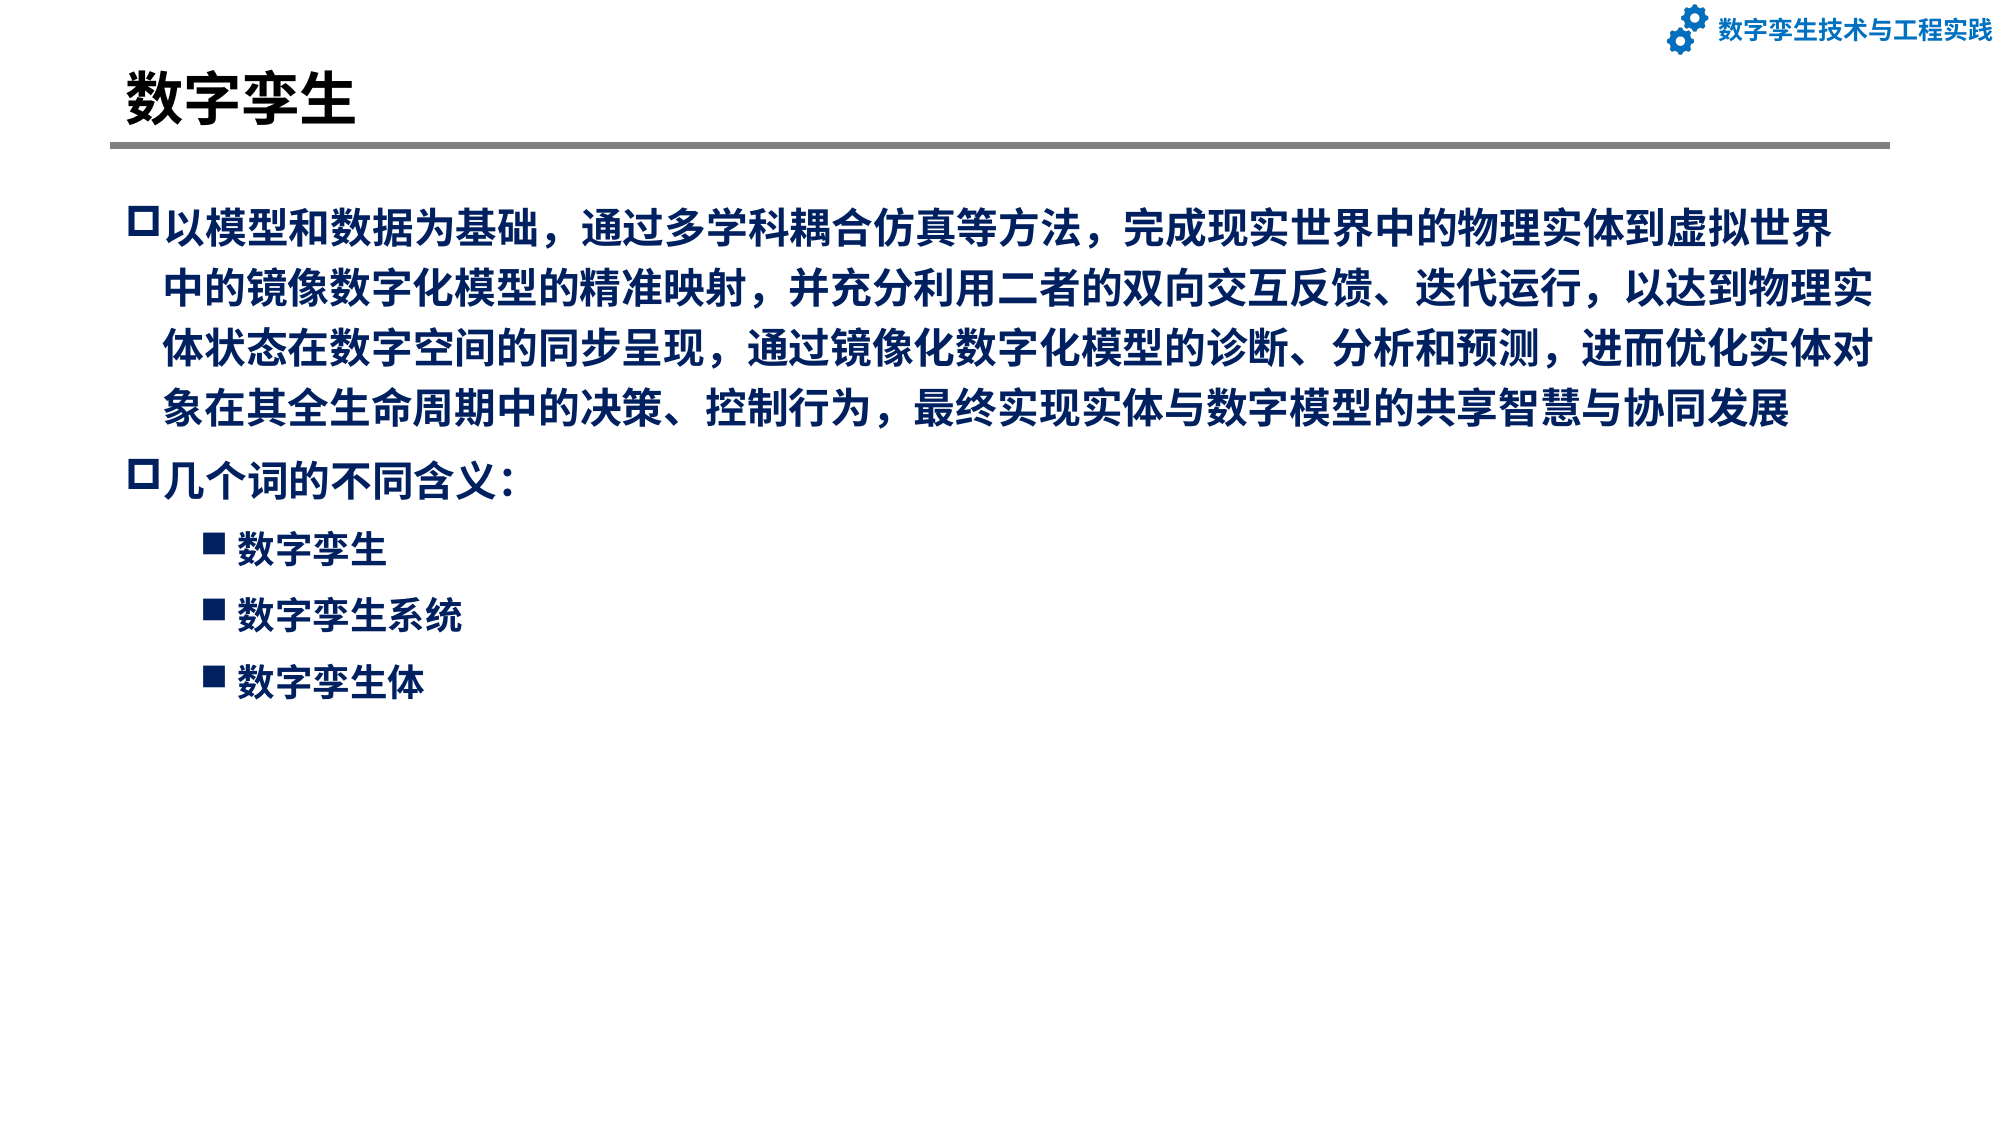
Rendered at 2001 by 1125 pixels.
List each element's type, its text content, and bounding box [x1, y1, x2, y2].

list 以模型和数据为基础，通过多学科耦合仿真等方法，完成现实世界中的物理实体到虚拟世界中的镜像数字化模型的精准映射，并充分利用二者的双向交互反馈、迭代运行，以达到物理实体状态在数字空间的同步呈现，通过镜像化数字化模型的诊断、分析和预测，进而优化实体对象在其全生命周期中的决策、控制行为，最终实现实体与数字模型的共享智慧与协同发展 几个词的不同含义： 数字孪生 数字孪生系统 数字孪生体 [109, 184, 1890, 1008]
title 数字孪生 [109, 0, 1890, 142]
